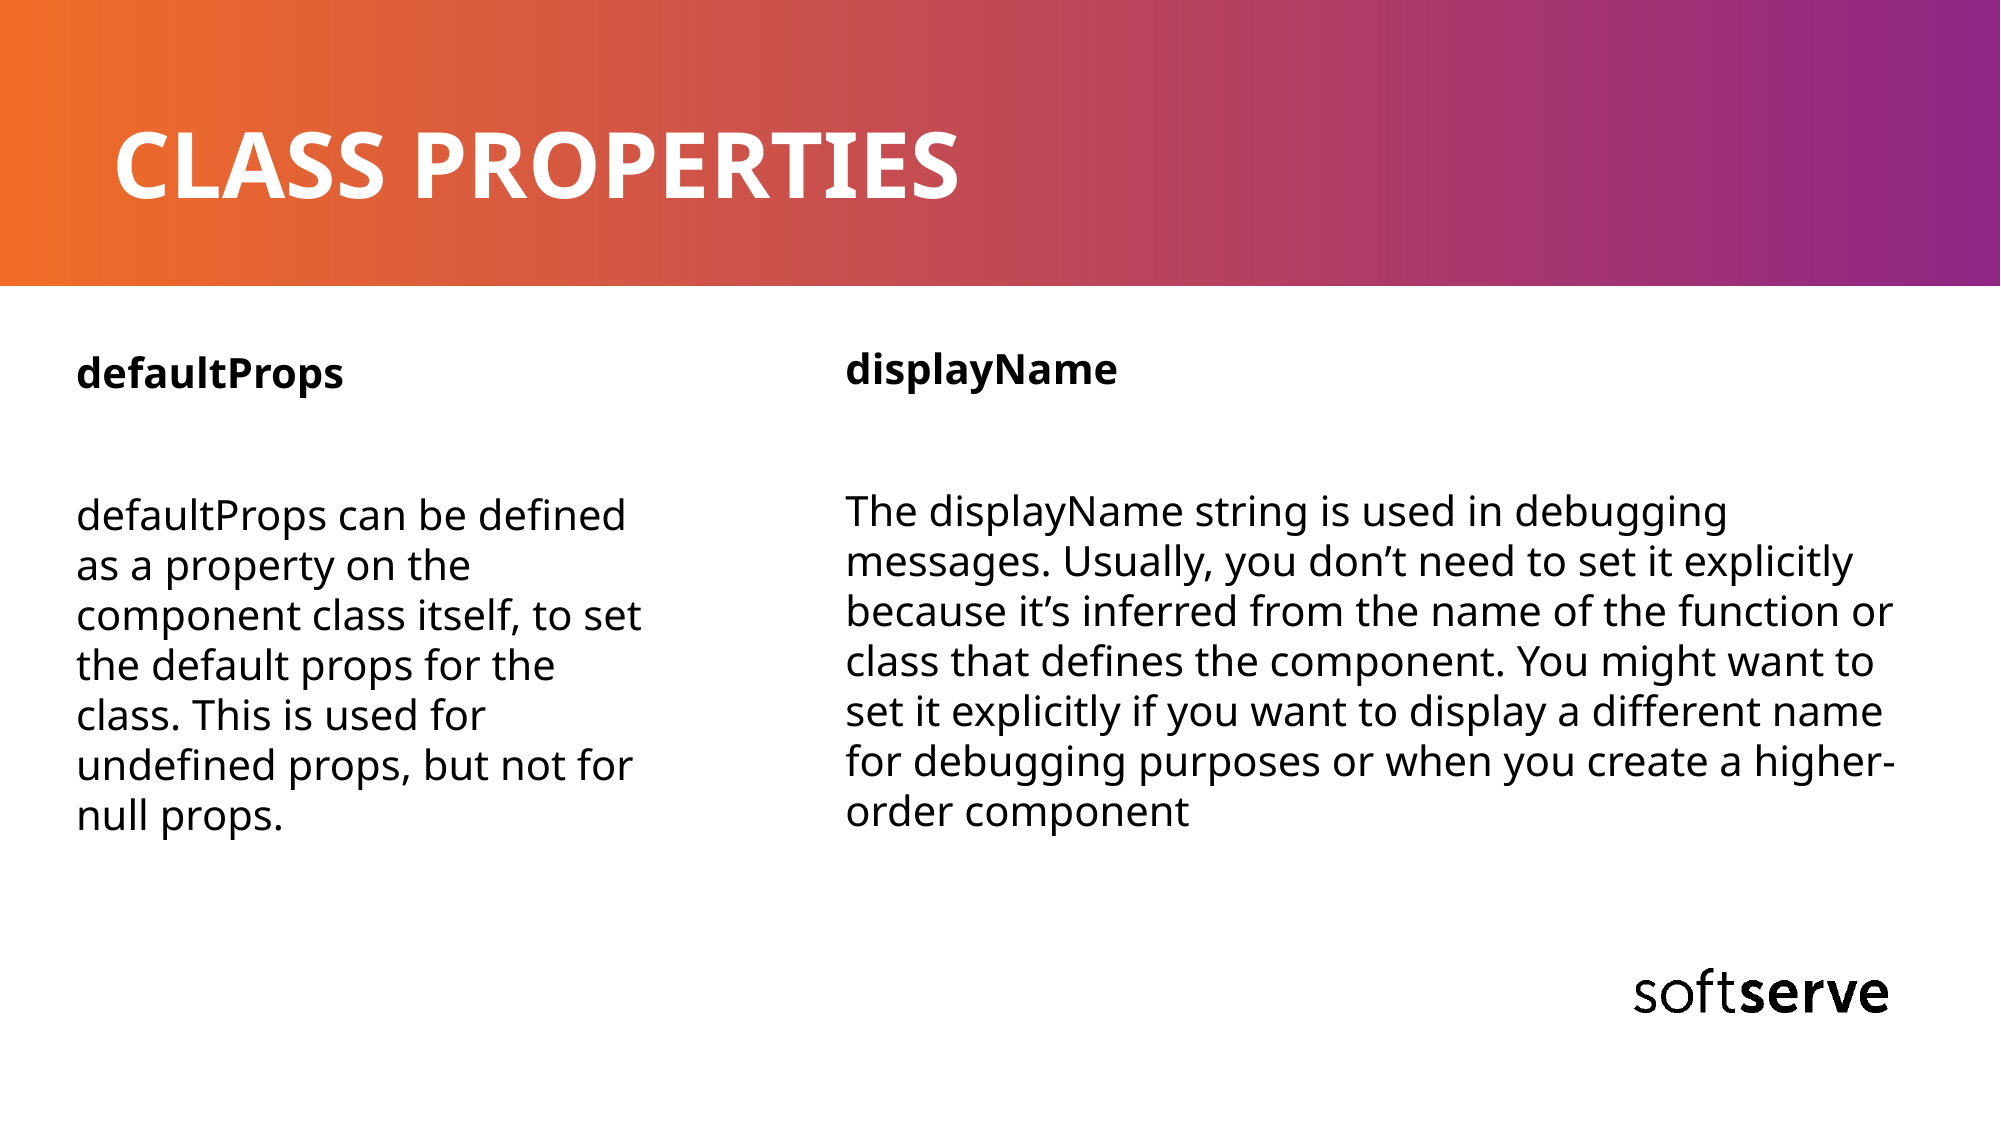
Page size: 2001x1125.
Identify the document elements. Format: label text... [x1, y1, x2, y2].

title CLASS PROPERTIES [112, 112, 1888, 225]
picture [1634, 968, 1888, 1013]
text_box displayName The displayName string is used in debugging messages. Usually, you don’t need to set it explicitly because it’s inferred from the name of the function or class that defines the component. You might want to set it explicitly if you want to display a different name for debugging purposes or when you create a higher-order component [845, 335, 1958, 734]
list defaultProps defaultProps can be defined as a property on the component class itself, to set the default props for the class. This is used for undefined props, but not for null props. [76, 339, 673, 738]
